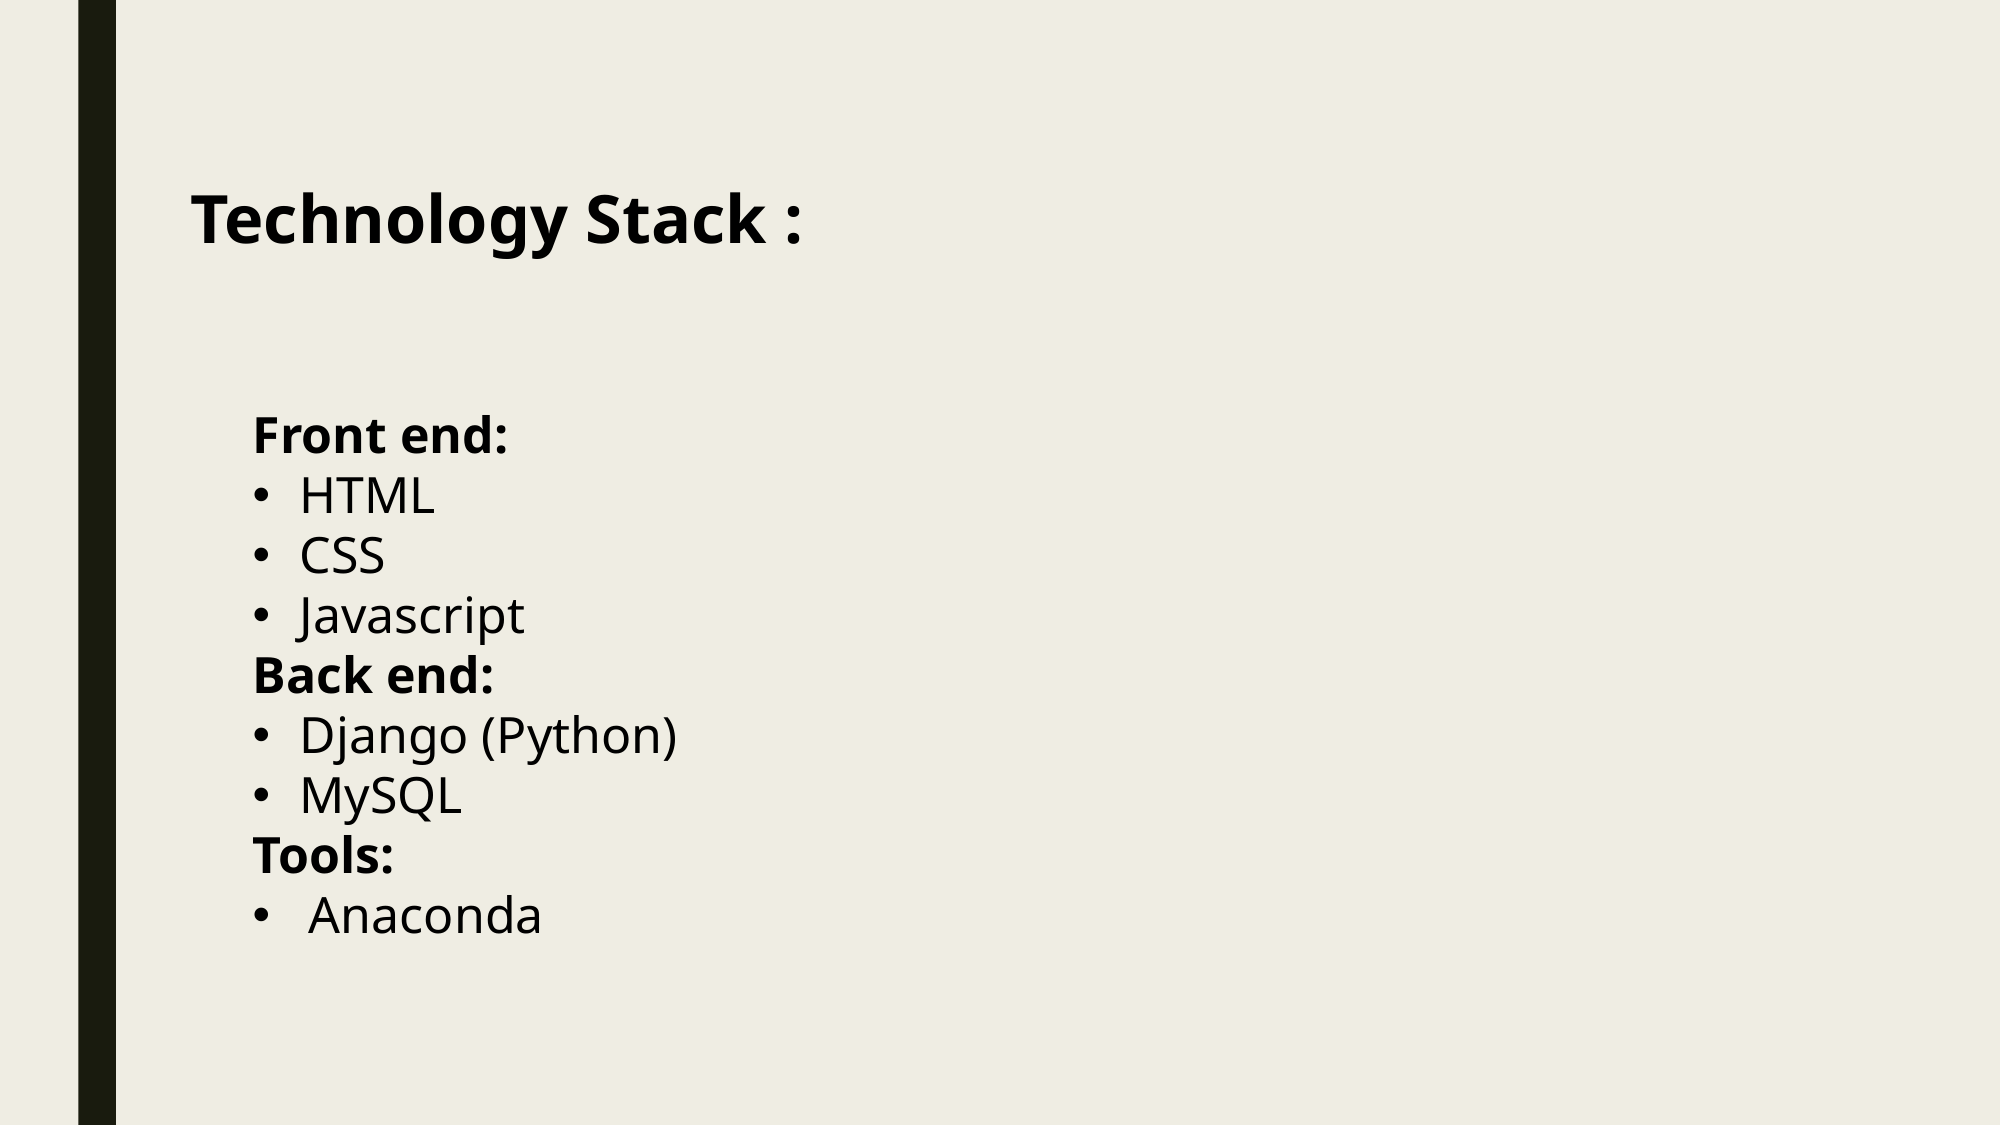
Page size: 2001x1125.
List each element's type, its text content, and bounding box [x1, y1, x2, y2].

text_box Front end: HTML CSS Javascript Back end: Django (Python) MySQL Tools: Anaconda [237, 396, 1147, 952]
text_box Technology Stack : [175, 169, 819, 264]
